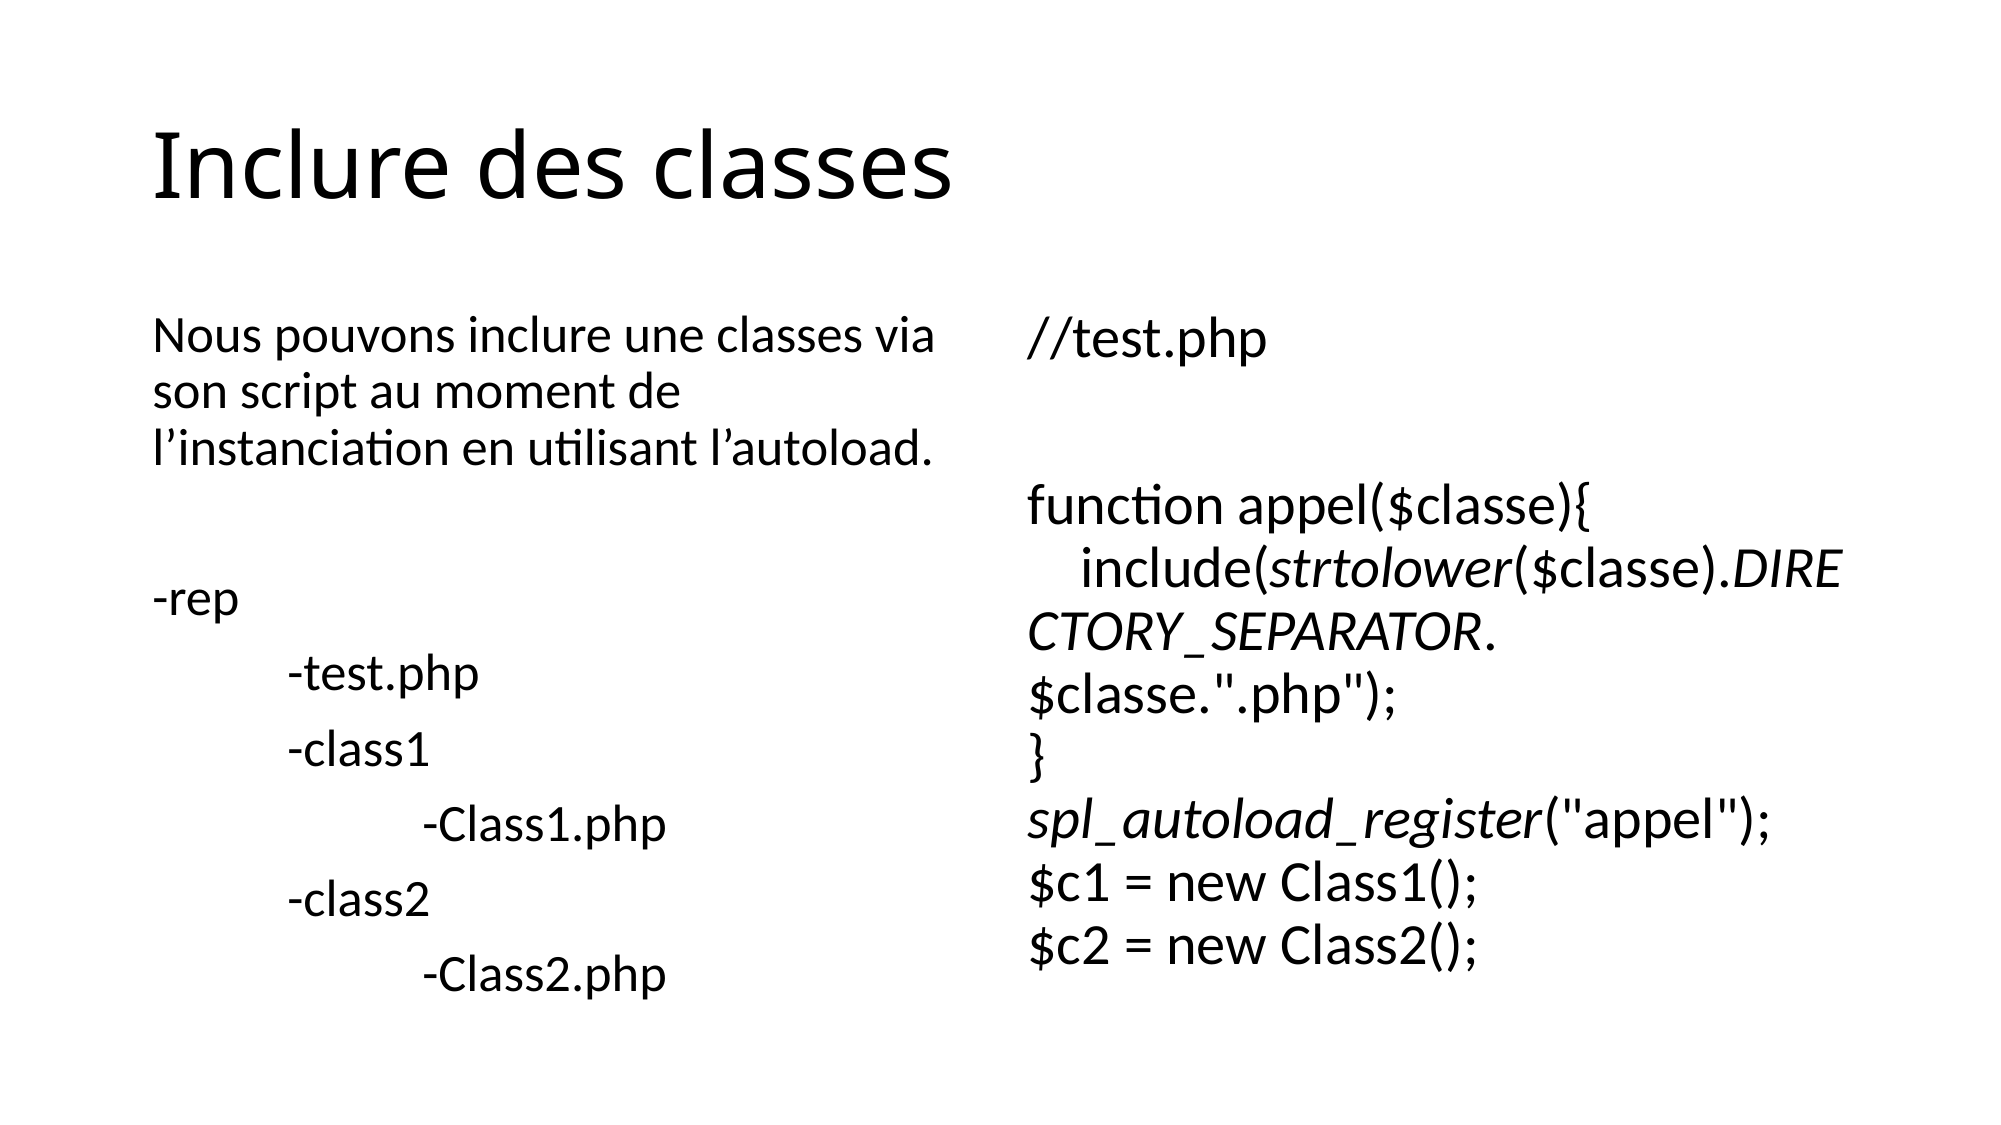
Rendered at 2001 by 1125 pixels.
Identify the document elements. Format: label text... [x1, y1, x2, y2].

list //test.php function appel($classe){ include(strtolower($classe).DIRECTORY_SEPARATOR.$classe.".php"); } spl_autoload_register("appel"); $c1 = new Class1(); $c2 = new Class2(); [1012, 299, 1863, 1014]
title Inclure des classes [137, 59, 1863, 278]
list Nous pouvons inclure une classes via son script au moment de l’instanciation en utilisant l’autoload. -rep -test.php -class1 -Class1.php -class2 -Class2.php [137, 299, 988, 1014]
